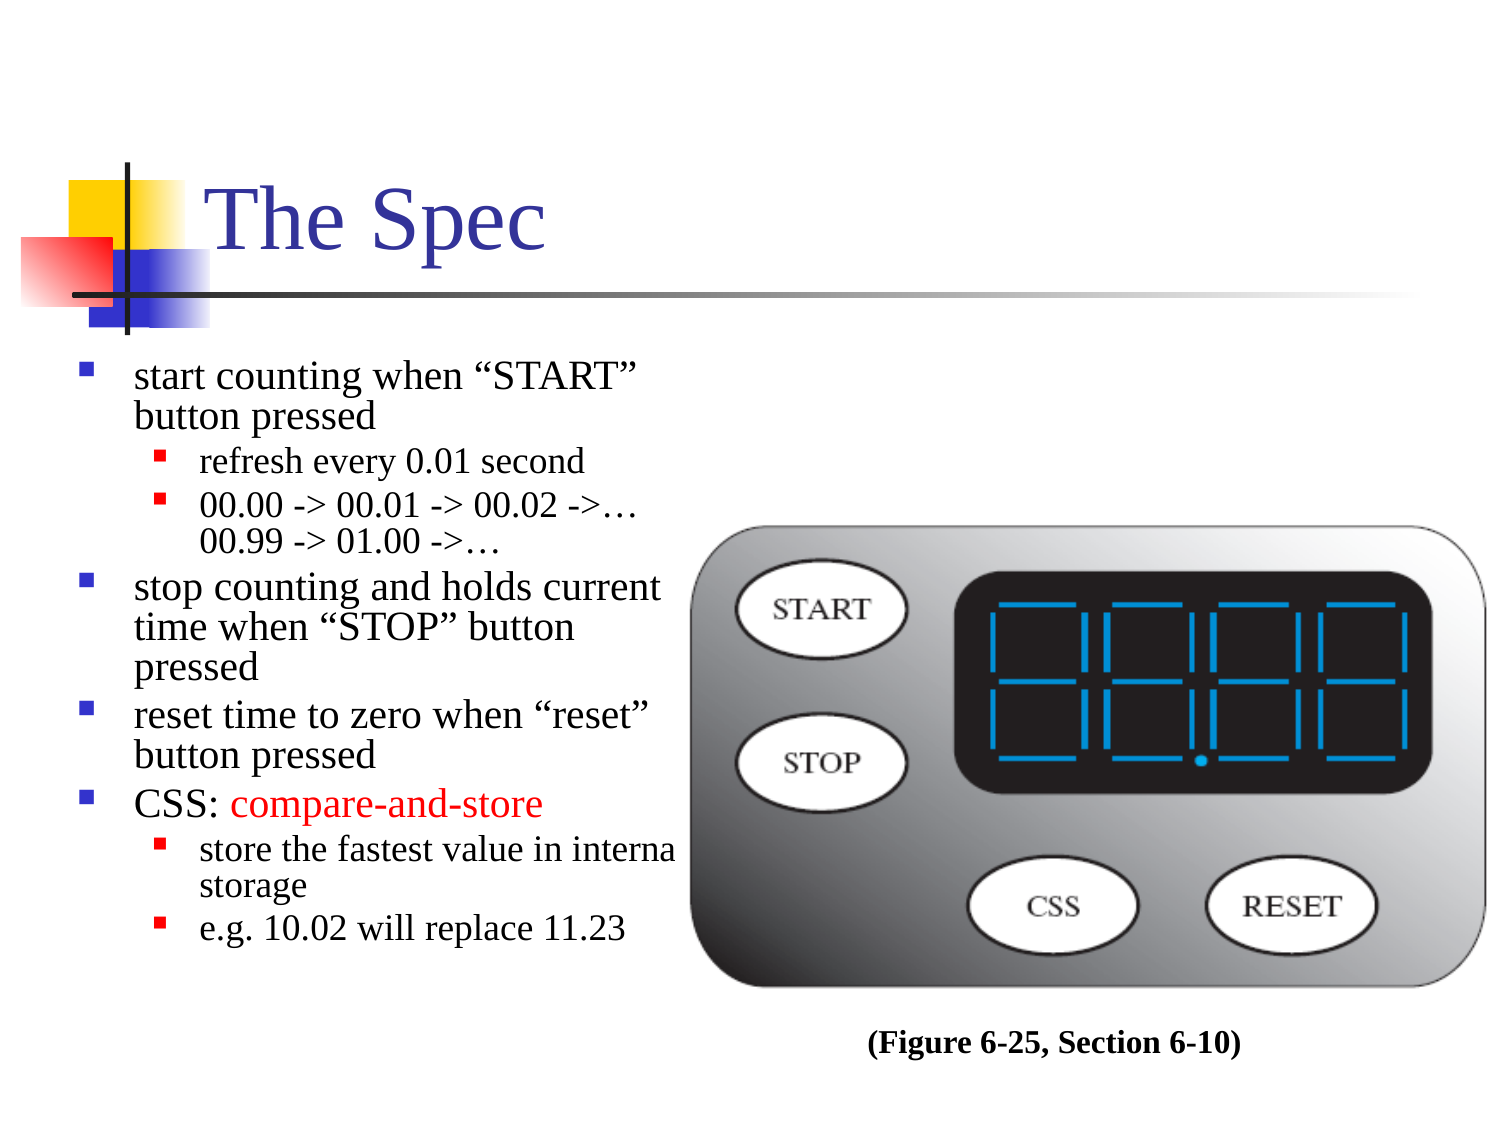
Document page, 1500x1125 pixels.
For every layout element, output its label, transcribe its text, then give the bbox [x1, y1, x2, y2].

text_box (Figure 6-25, Section 6-10) [852, 1012, 1258, 1068]
title The Spec [188, 35, 1468, 275]
list start counting when “START” button pressed refresh every 0.01 second 00.00 -> 00.01 -> 00.02 ->…00.99 -> 01.00 ->… stop counting and holds current time when “STOP” button pressed reset time to zero when “reset” button pressed CSS: compare-and-store store the fastest value in internal storage e.g. 10.02 will replace 11.23 [62, 350, 713, 1059]
picture [674, 512, 1500, 1002]
